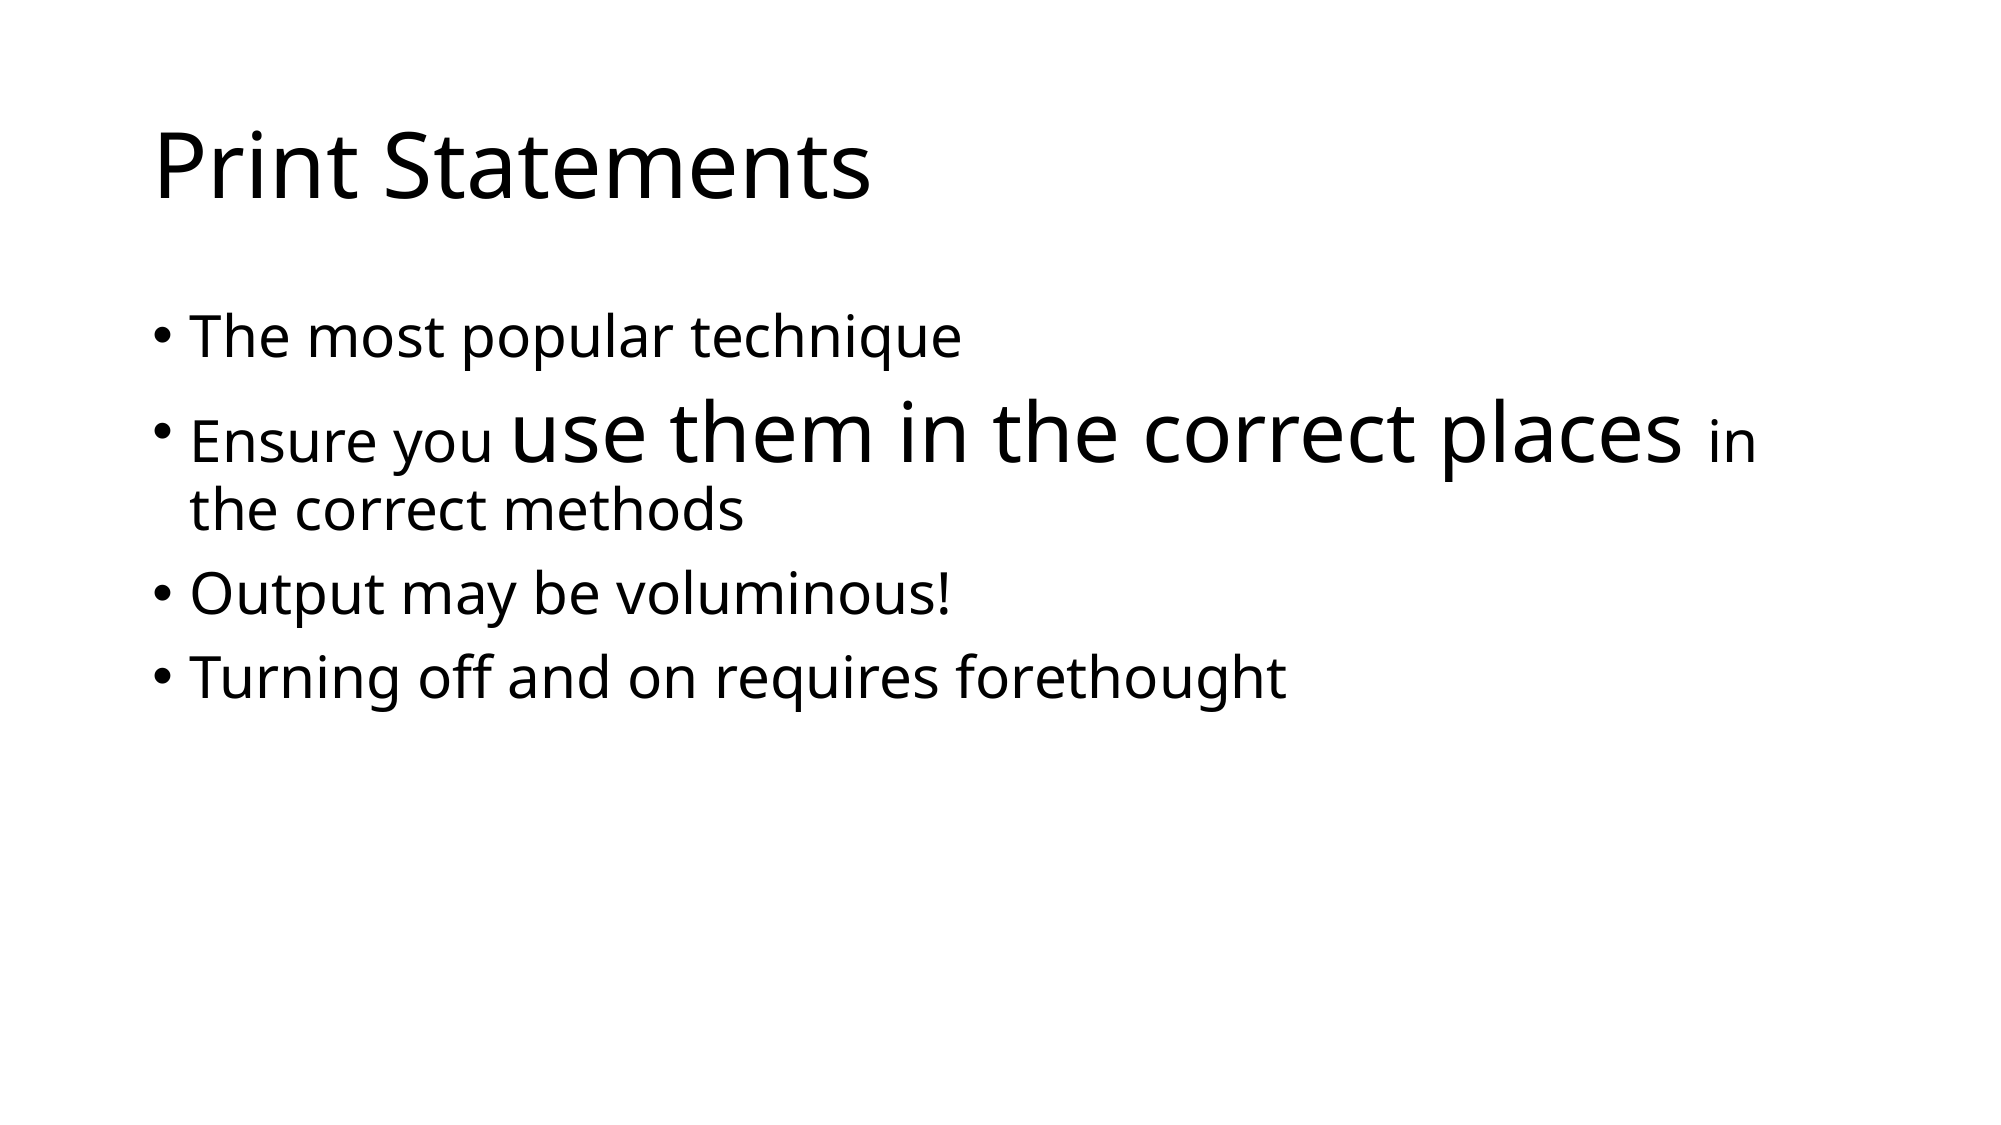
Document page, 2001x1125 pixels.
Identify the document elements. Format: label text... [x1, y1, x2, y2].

list The most popular technique Ensure you use them in the correct places in the correct methods Output may be voluminous! Turning off and on requires forethought [137, 299, 1863, 1014]
title Print Statements [137, 59, 1863, 278]
